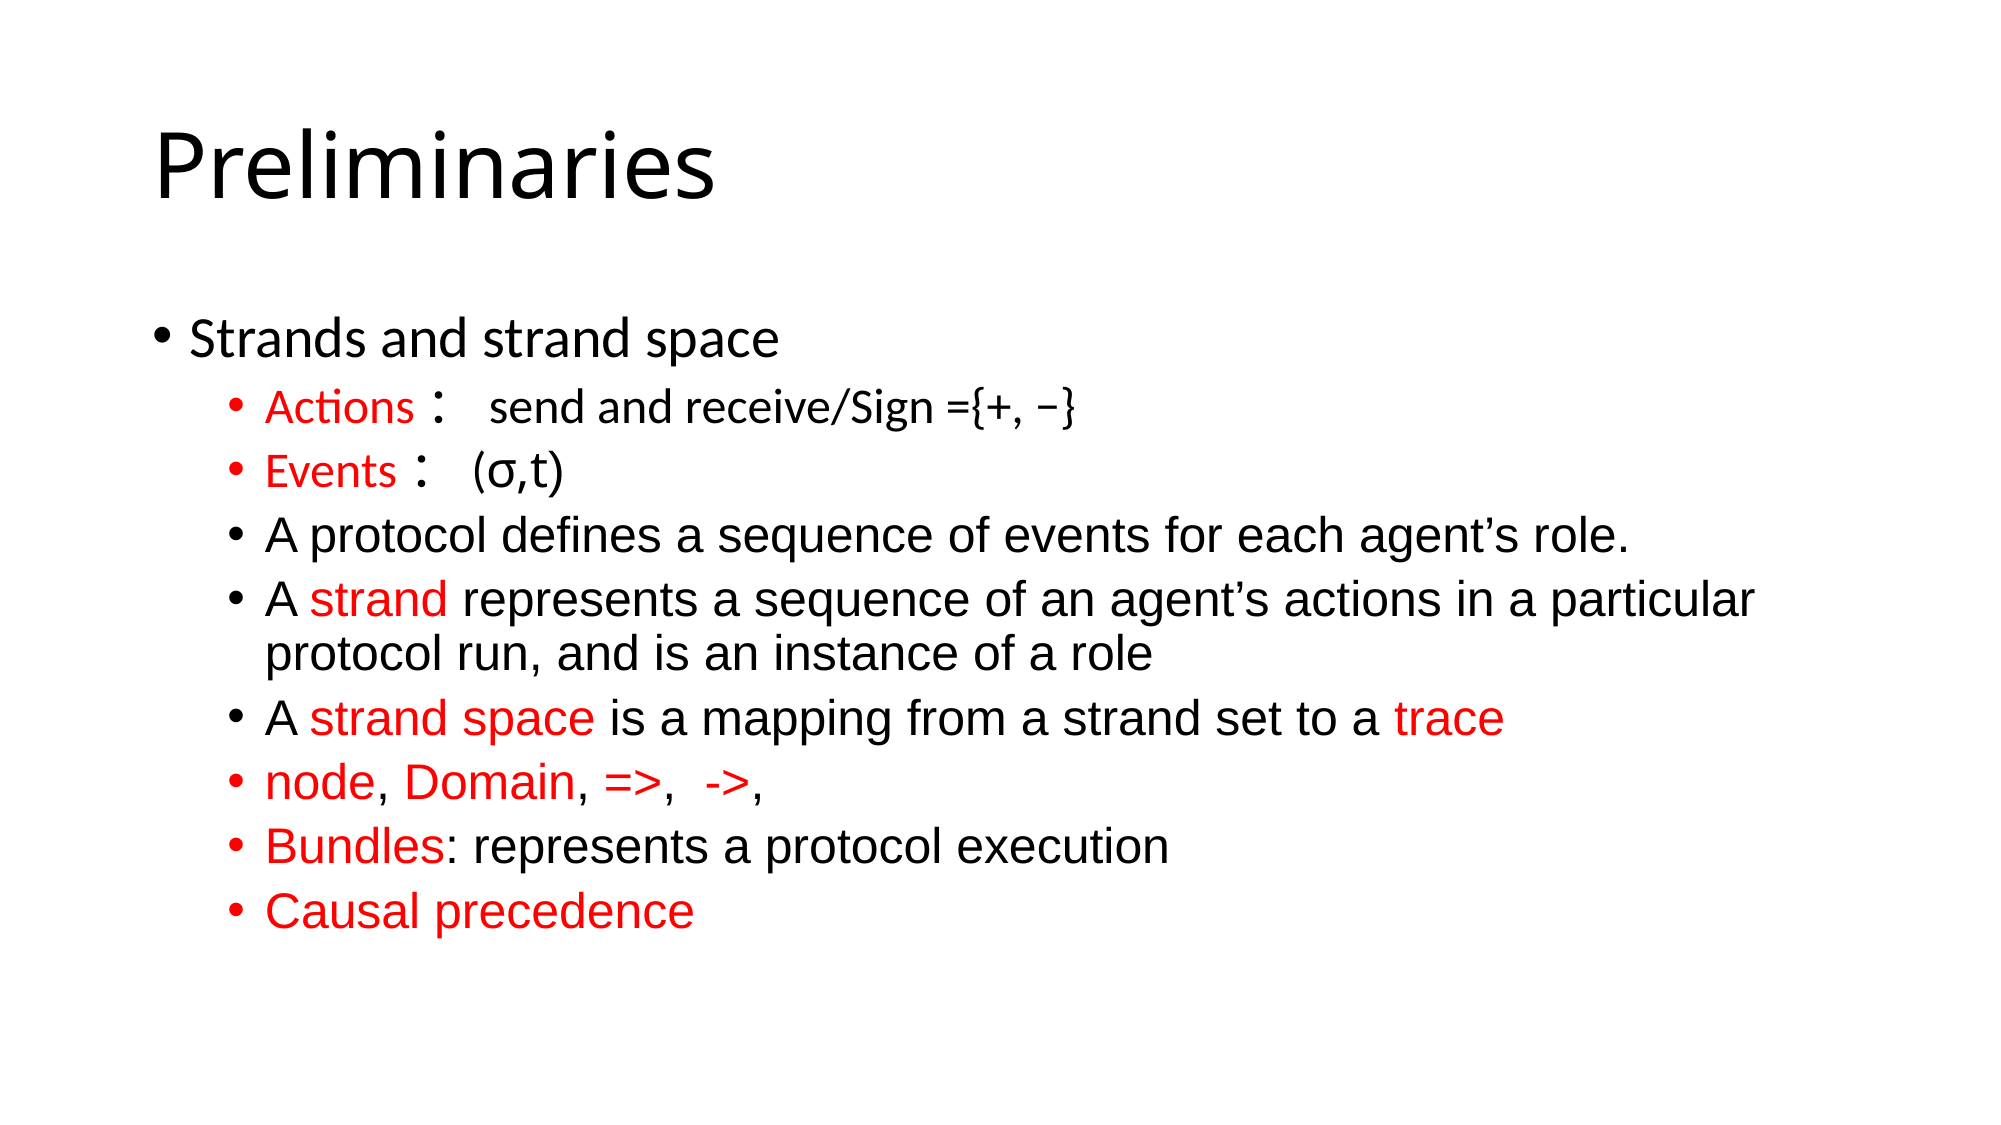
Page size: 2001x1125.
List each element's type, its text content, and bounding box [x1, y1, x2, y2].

list Strands and strand space Actions：send and receive/Sign ={+, −} Events：(σ,t) A protocol defines a sequence of events for each agent’s role. A strand represents a sequence of an agent’s actions in a particular protocol run, and is an instance of a role A strand space is a mapping from a strand set to a trace node, Domain, =>, ->, Bundles: represents a protocol execution Causal precedence [137, 299, 1863, 1014]
title Preliminaries [137, 59, 1863, 278]
